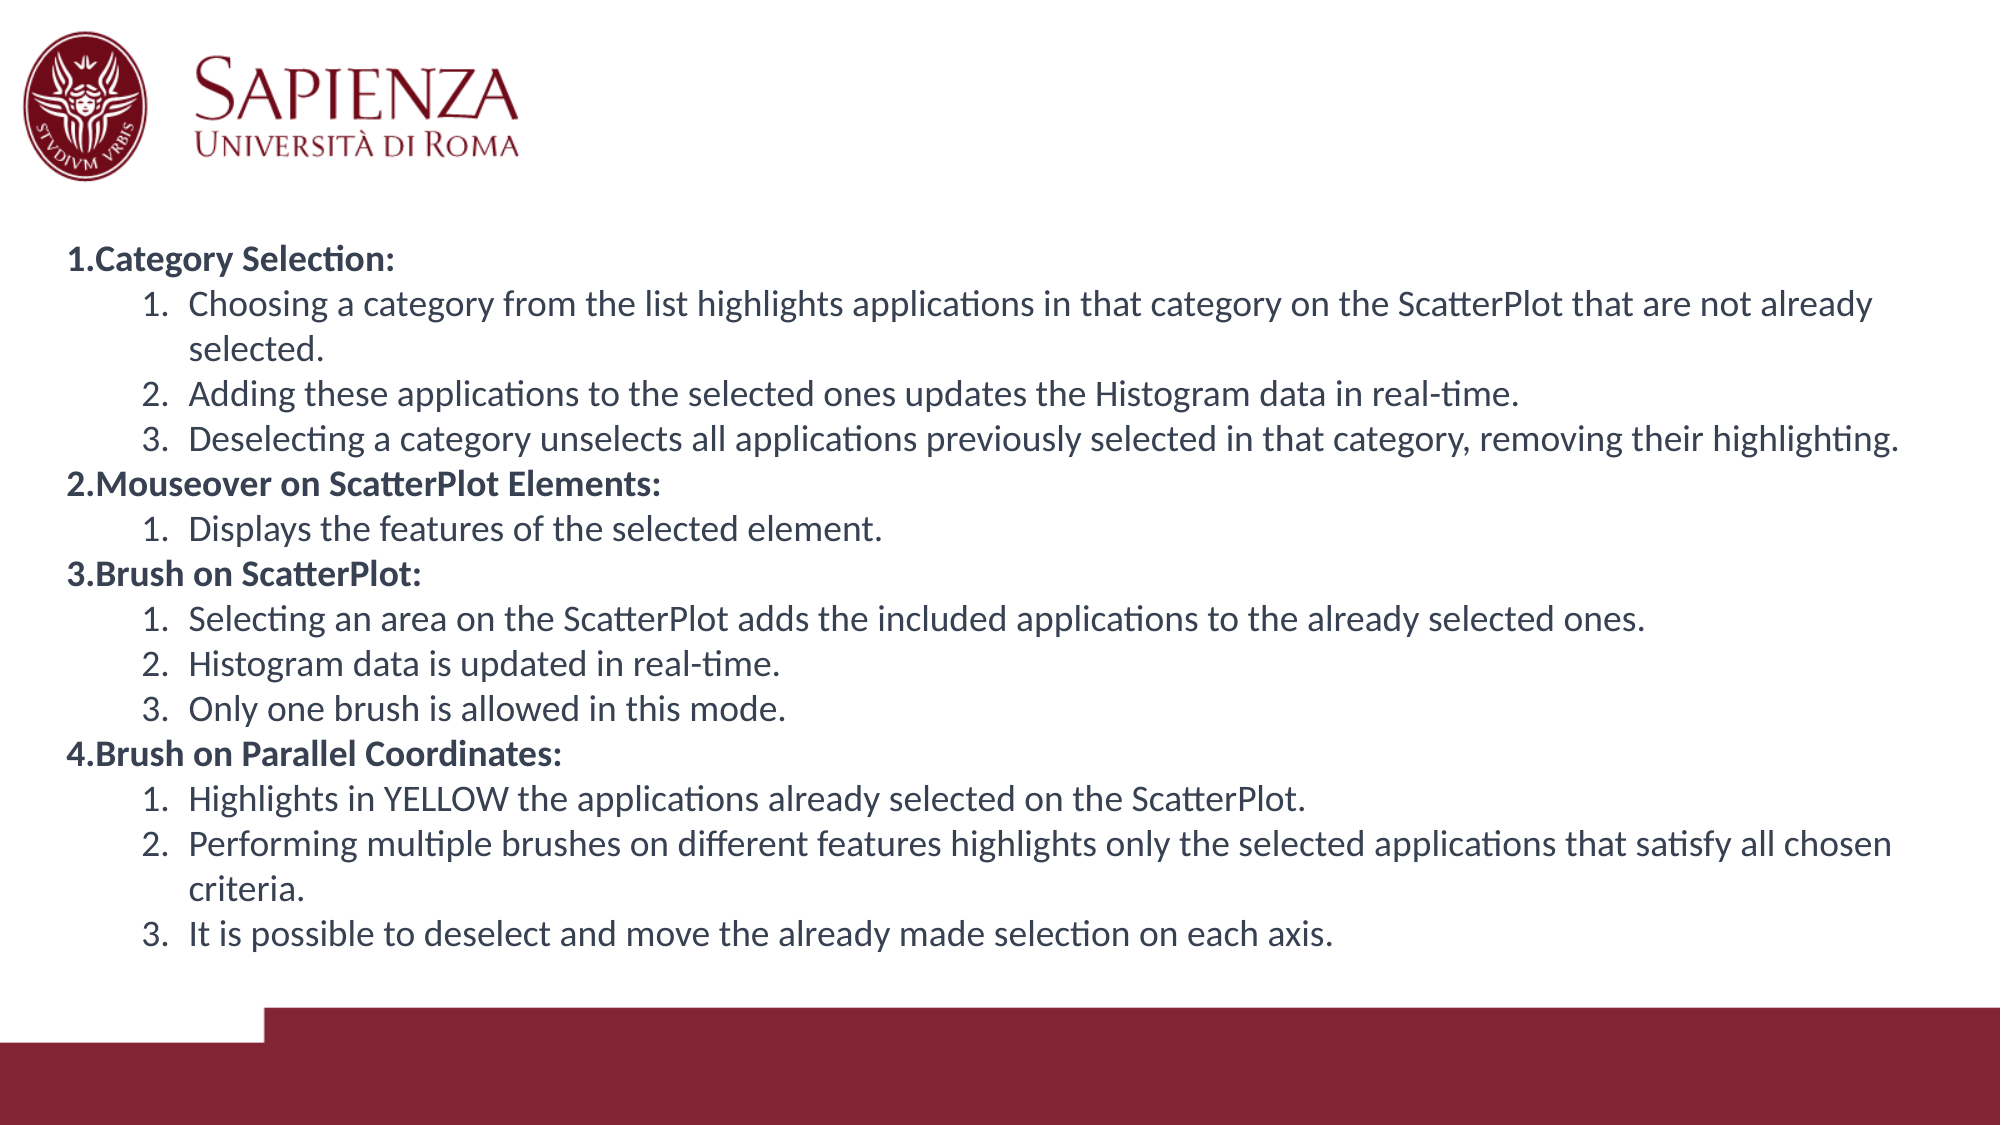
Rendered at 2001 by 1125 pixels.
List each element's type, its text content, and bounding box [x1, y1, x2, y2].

picture [0, 0, 677, 195]
text_box Category Selection: Choosing a category from the list highlights applications in that category on the ScatterPlot that are not already selected. Adding these applications to the selected ones updates the Histogram data in real-time. Deselecting a category unselects all applications previously selected in that category, removing their highlighting. Mouseover on ScatterPlot Elements: Displays the features of the selected element. Brush on ScatterPlot: Selecting an area on the ScatterPlot adds the included applications to the already selected ones. Histogram data is updated in real-time. Only one brush is allowed in this mode. Brush on Parallel Coordinates: Highlights in YELLOW the applications already selected on the ScatterPlot. Performing multiple brushes on different features highlights only the selected applications that satisfy all chosen criteria. It is possible to deselect and move the already made selection on each axis. [51, 226, 1949, 962]
picture [0, 1005, 2000, 1125]
